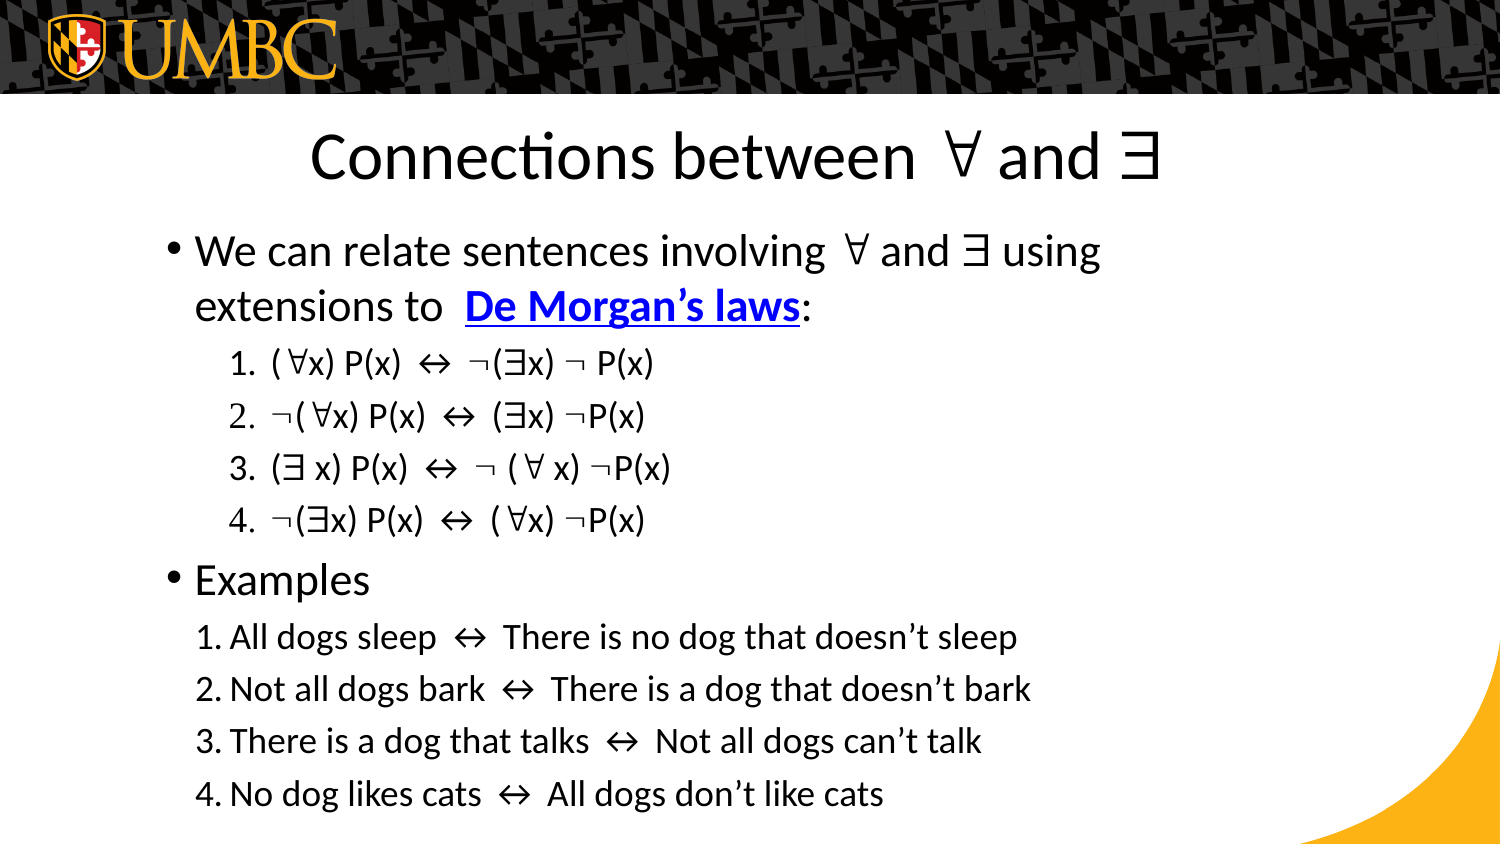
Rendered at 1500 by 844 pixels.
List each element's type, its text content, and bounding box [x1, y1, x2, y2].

title Connections between  and  [258, 91, 1216, 213]
picture [0, 0, 1500, 94]
picture [1299, 639, 1500, 844]
list We can relate sentences involving  and  using extensions to De Morgan’s laws: (x) P(x) ↔ (x)  P(x) (x) P(x) ↔ (x) P(x) ( x) P(x) ↔  ( x) P(x) (x) P(x) ↔ (x) P(x) Examples All dogs sleep ↔ There is no dog that doesn’t sleep Not all dogs bark ↔ There is a dog that doesn’t bark There is a dog that talks ↔ Not all dogs can’t talk No dog likes cats ↔ All dogs don’t like cats [151, 213, 1323, 825]
